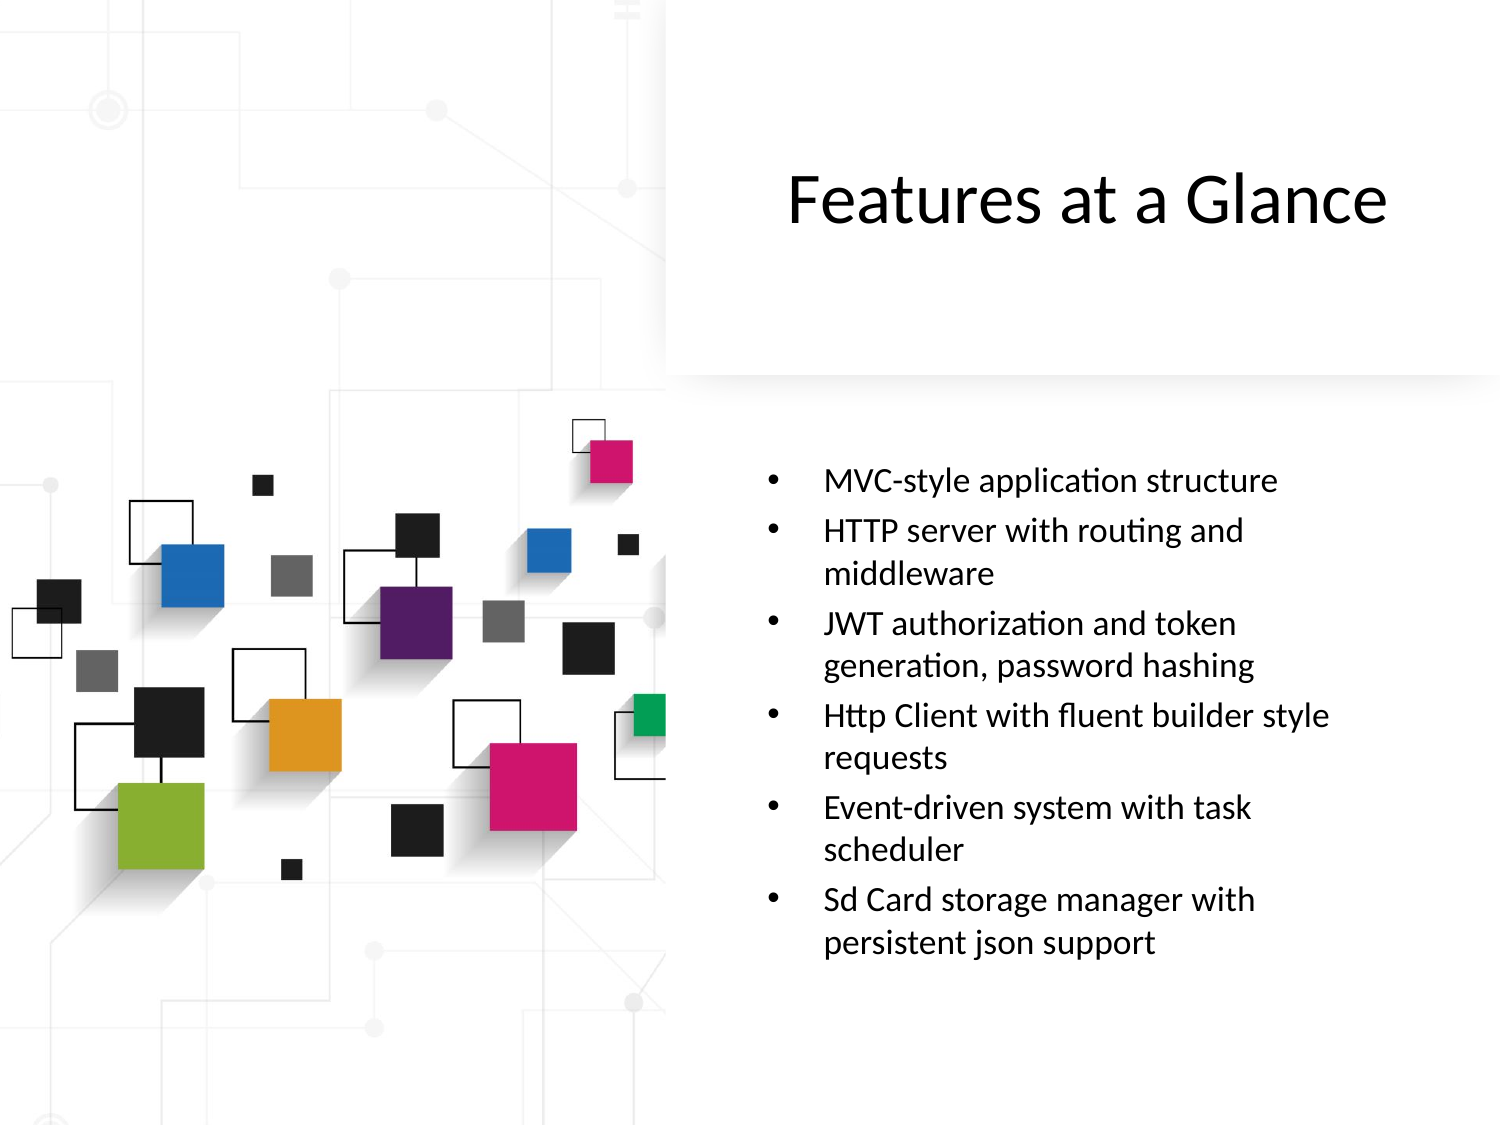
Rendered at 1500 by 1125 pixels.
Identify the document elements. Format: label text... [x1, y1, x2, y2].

title Features at a Glance [752, 66, 1425, 323]
picture [0, 0, 666, 1125]
text_box [669, 377, 1500, 1125]
list MVC-style application structure HTTP server with routing and middleware JWT authorization and token generation, password hashing Http Client with fluent builder style requests Event-driven system with task scheduler Sd Card storage manager with persistent json support [752, 450, 1398, 1024]
text_box [666, 0, 1500, 377]
